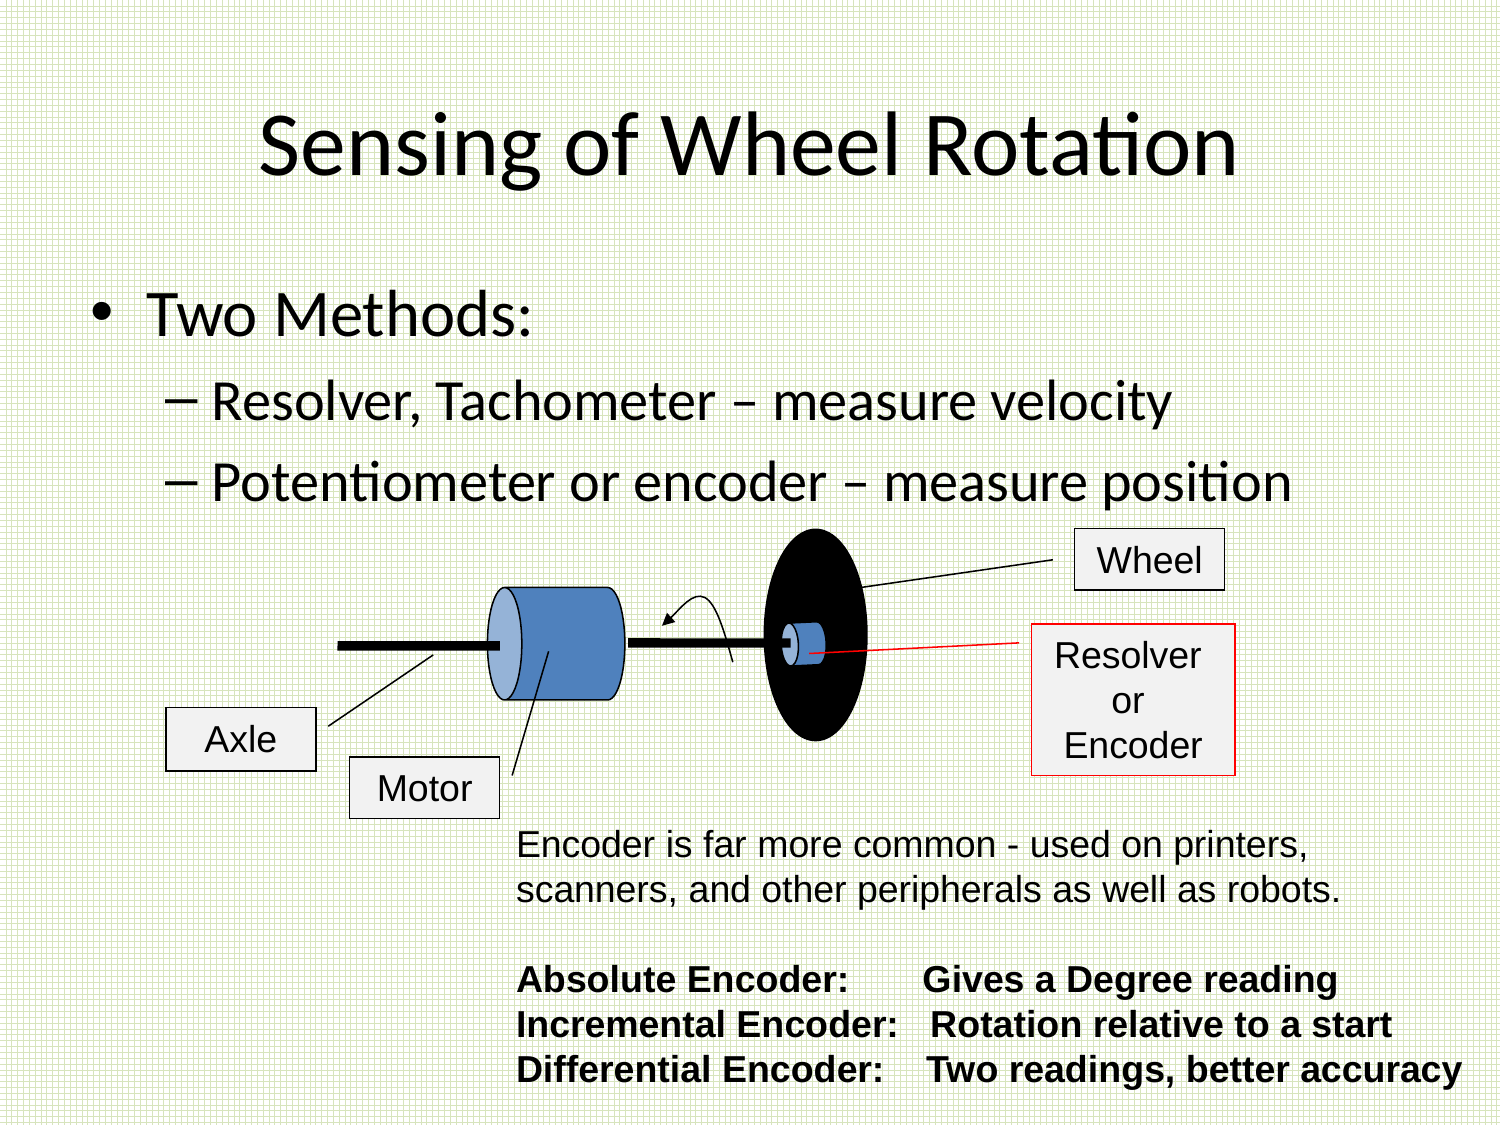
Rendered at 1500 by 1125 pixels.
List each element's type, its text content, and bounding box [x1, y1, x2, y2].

list Two Methods: Resolver, Tachometer – measure velocity Potentiometer or encoder – measure position [75, 262, 1425, 1005]
text_box [487, 587, 625, 700]
text_box Wheel [1074, 528, 1225, 590]
text_box Resolver or Encoder [1031, 624, 1235, 776]
text_box Encoder is far more common - used on printers, scanners, and other peripherals as well as robots. Absolute Encoder: Gives a Degree reading Incremental Encoder: Rotation relative to a start Differential Encoder: Two readings, better accuracy [501, 812, 1479, 1098]
title Sensing of Wheel Rotation [75, 45, 1425, 233]
text_box Axle [165, 707, 316, 772]
text_box Motor [349, 756, 500, 819]
text_box [662, 596, 733, 663]
